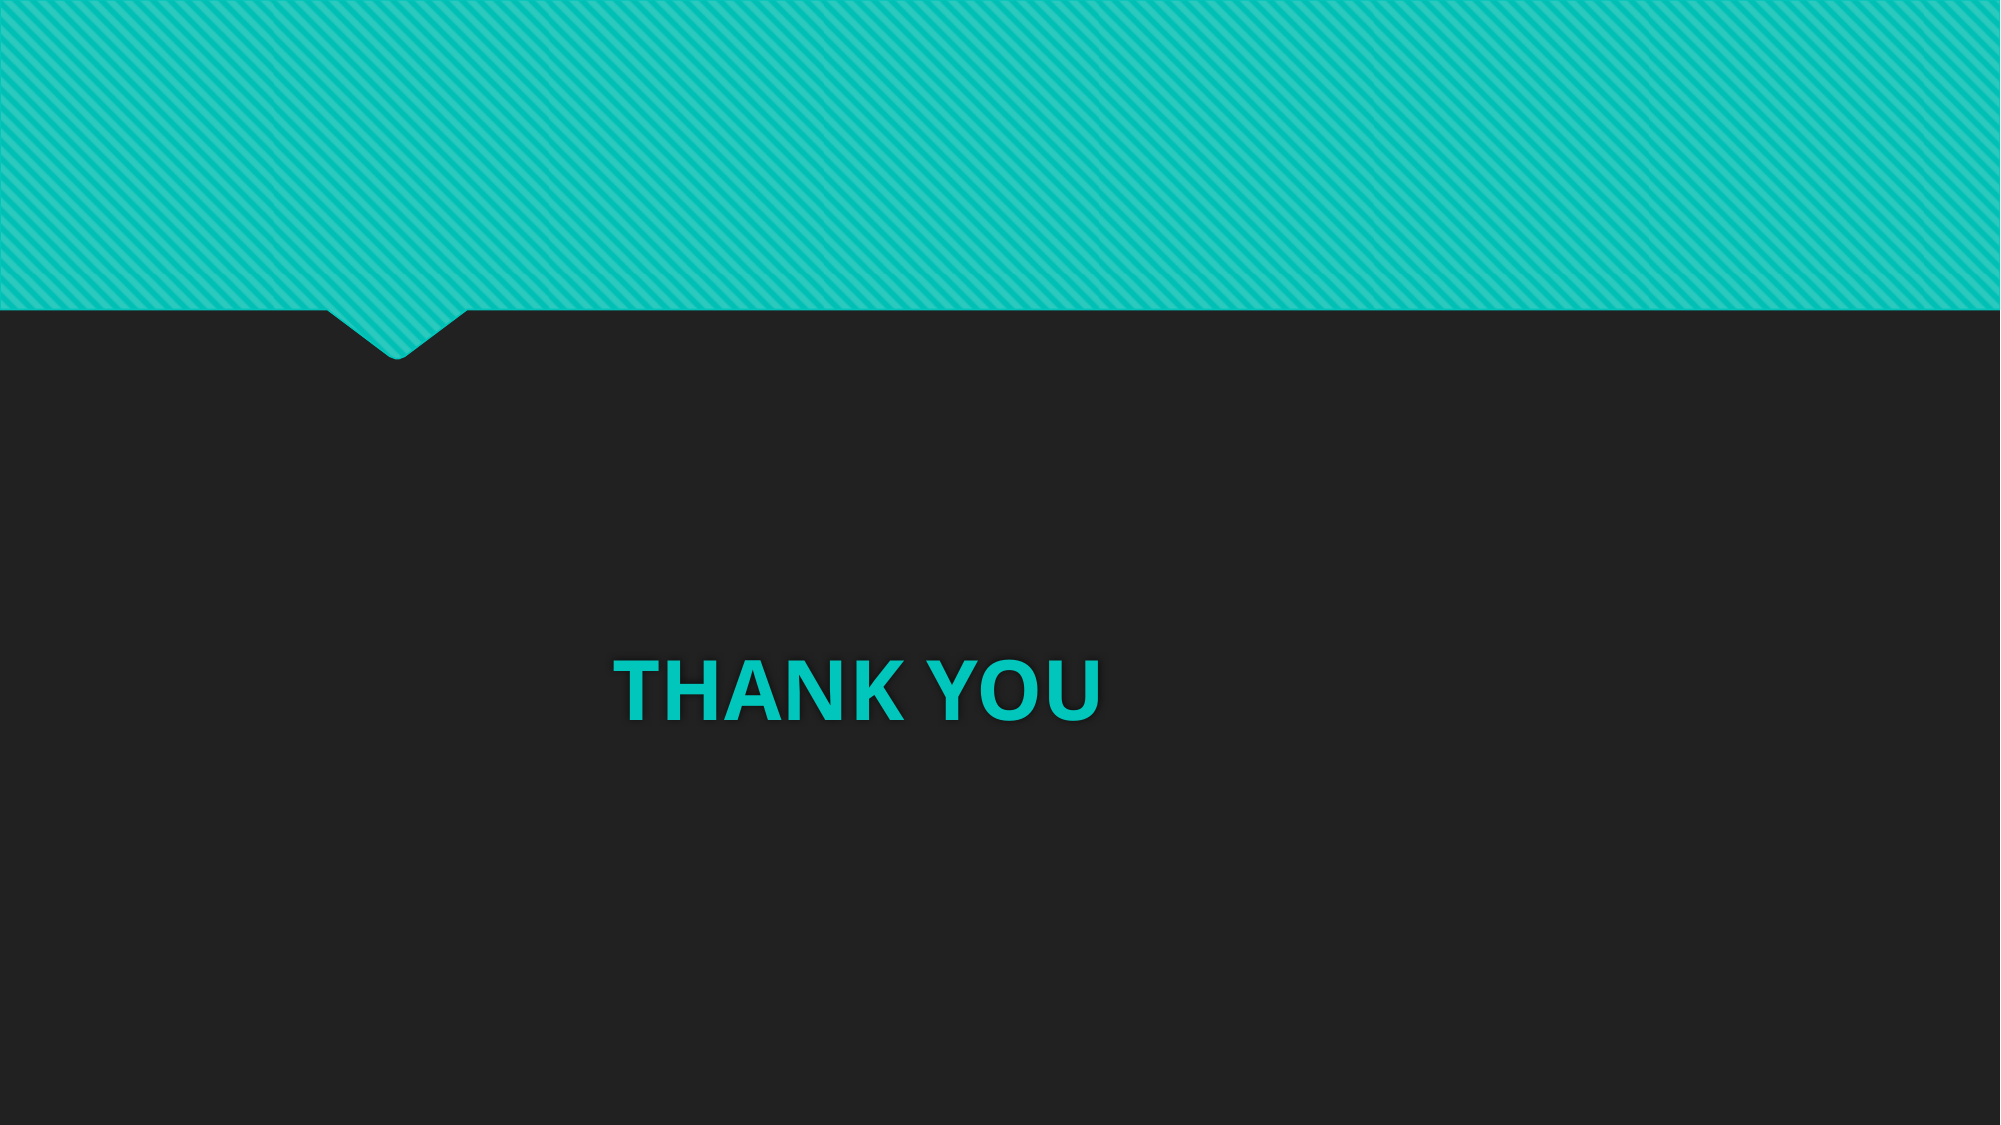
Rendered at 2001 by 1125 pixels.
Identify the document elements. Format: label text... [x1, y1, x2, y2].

title THANK YOU [597, 416, 2000, 745]
